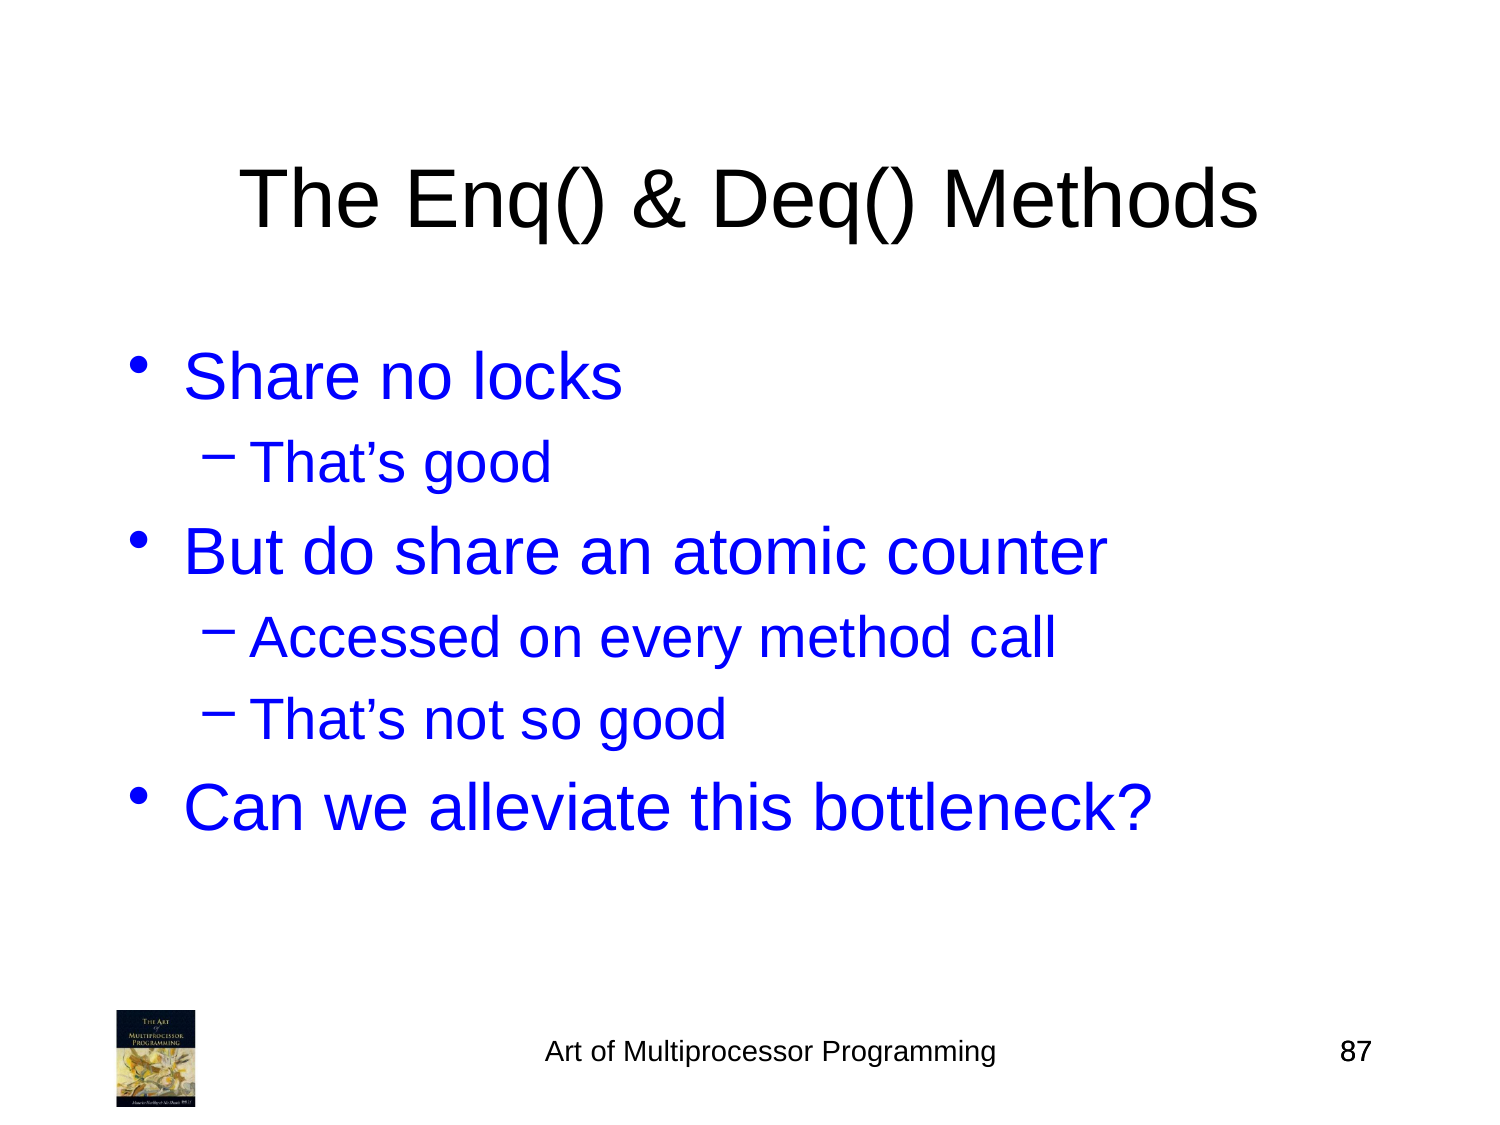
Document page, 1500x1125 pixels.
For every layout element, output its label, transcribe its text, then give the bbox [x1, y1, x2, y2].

text_box 87 [1074, 1024, 1388, 1100]
picture [107, 1010, 204, 1107]
title The Enq() & Deq() Methods [112, 99, 1388, 288]
list Share no locks That’s good But do share an atomic counter Accessed on every method call That’s not so good Can we alleviate this bottleneck? [112, 324, 1388, 1001]
footer Art of Multiprocessor Programming [512, 1024, 1030, 1101]
